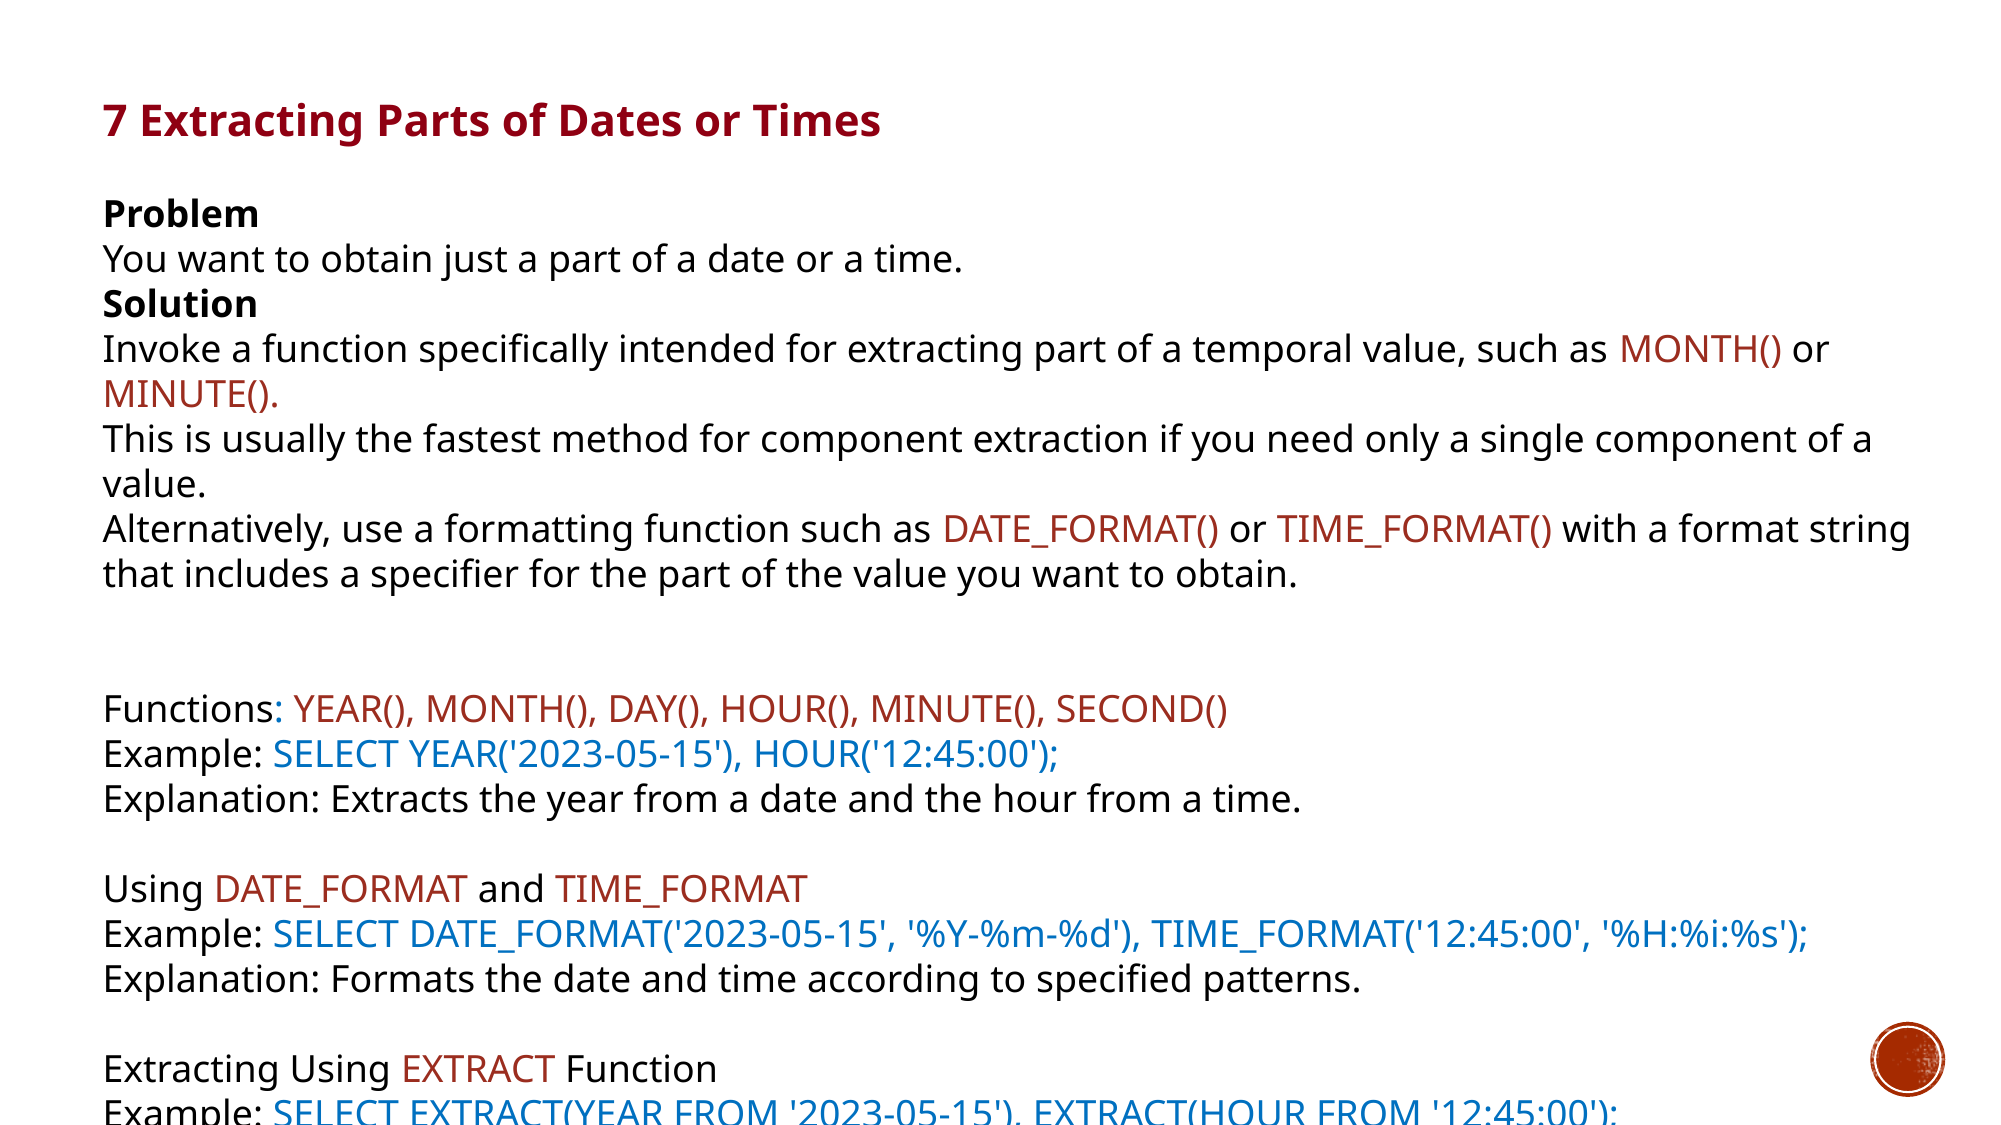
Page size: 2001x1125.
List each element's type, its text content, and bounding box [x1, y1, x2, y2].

text_box 7 Extracting Parts of Dates or Times Problem You want to obtain just a part of a date or a time. Solution Invoke a function specifically intended for extracting part of a temporal value, such as MONTH() or MINUTE(). This is usually the fastest method for component extraction if you need only a single component of a value. Alternatively, use a formatting function such as DATE_FORMAT() or TIME_FORMAT() with a format string that includes a specifier for the part of the value you want to obtain. Functions: YEAR(), MONTH(), DAY(), HOUR(), MINUTE(), SECOND() Example: SELECT YEAR('2023-05-15'), HOUR('12:45:00'); Explanation: Extracts the year from a date and the hour from a time. Using DATE_FORMAT and TIME_FORMAT Example: SELECT DATE_FORMAT('2023-05-15', '%Y-%m-%d'), TIME_FORMAT('12:45:00', '%H:%i:%s'); Explanation: Formats the date and time according to specified patterns. Extracting Using EXTRACT Function Example: SELECT EXTRACT(YEAR FROM '2023-05-15'), EXTRACT(HOUR FROM '12:45:00'); Explanation: Directly extracts the year from a date and the hour from a time component. [87, 85, 1954, 1125]
